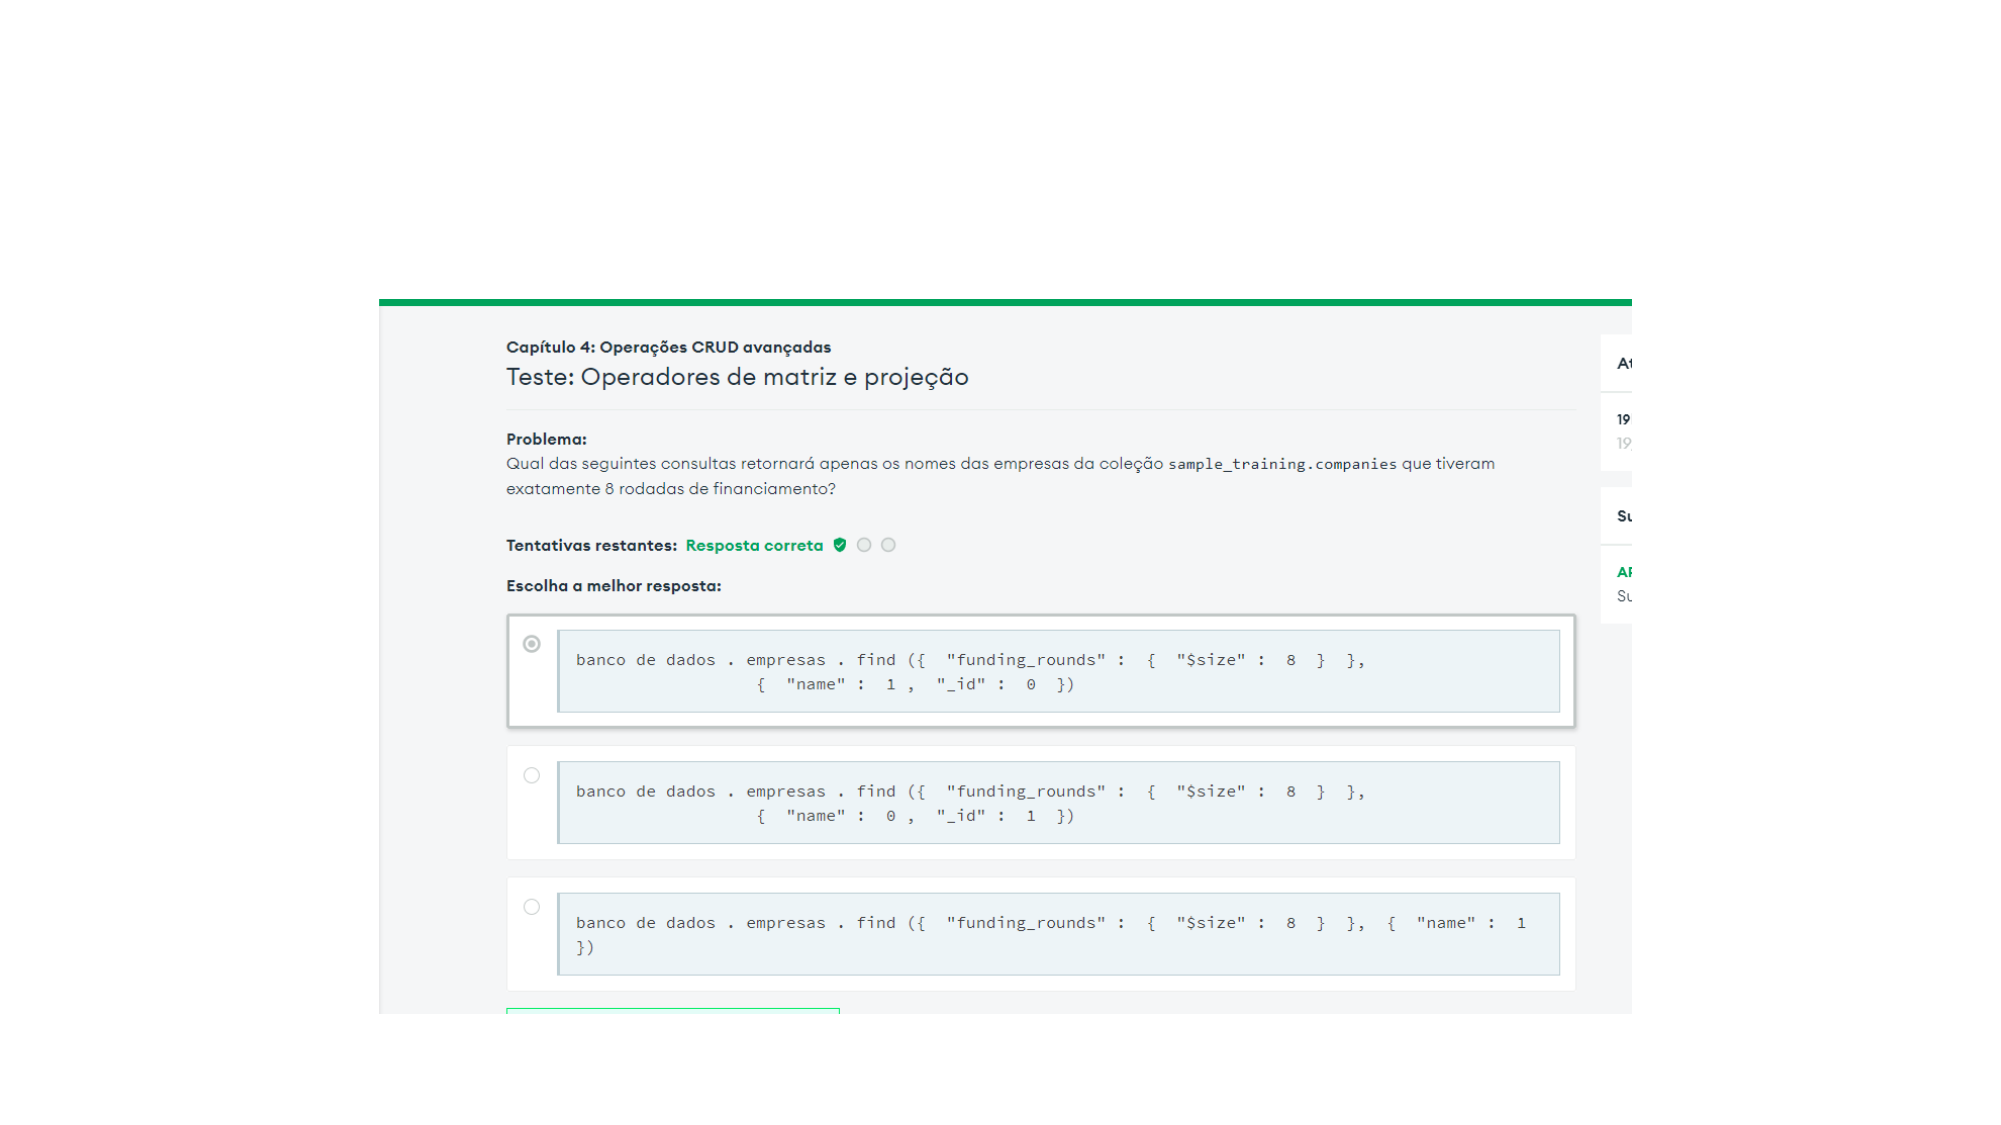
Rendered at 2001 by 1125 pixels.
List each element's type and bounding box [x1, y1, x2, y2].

list [367, 299, 1633, 1014]
